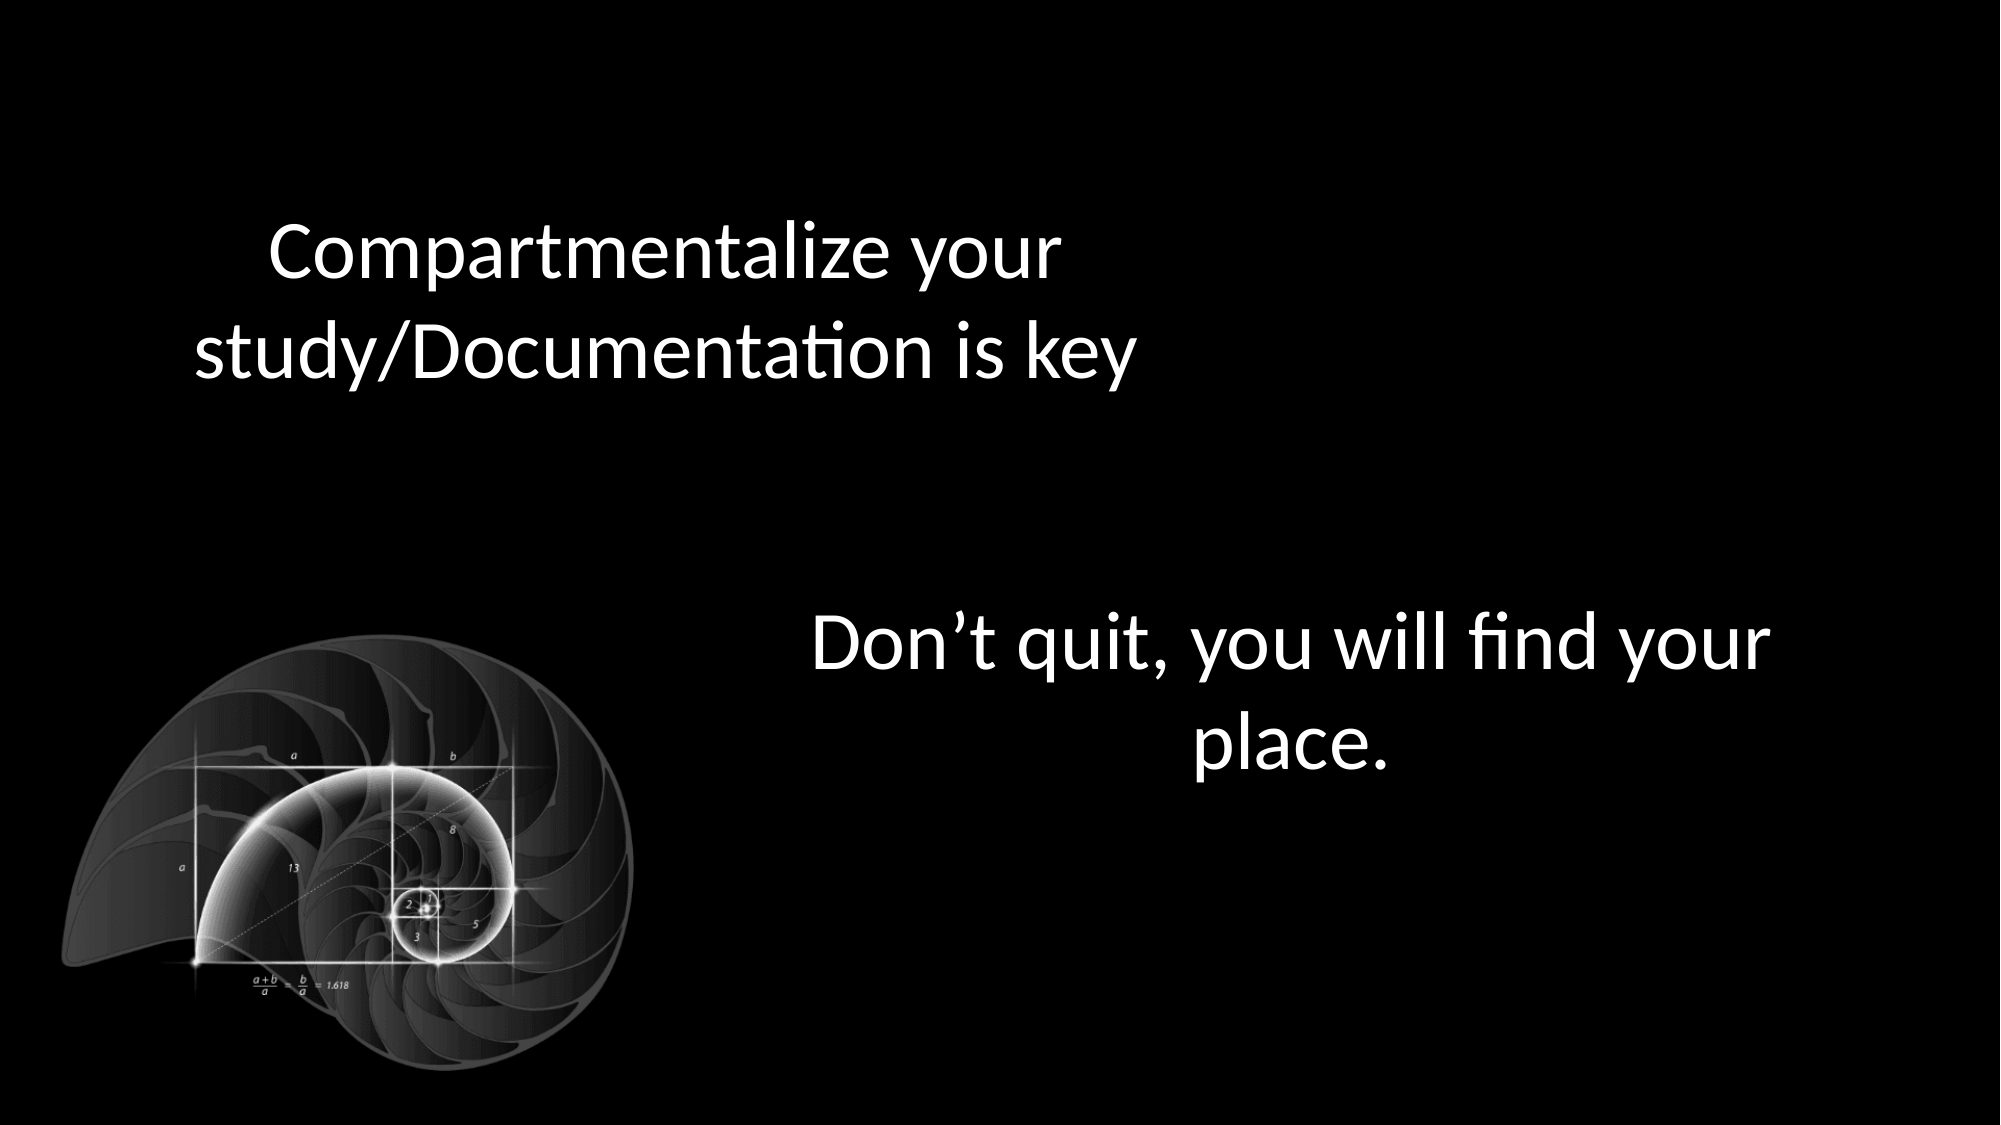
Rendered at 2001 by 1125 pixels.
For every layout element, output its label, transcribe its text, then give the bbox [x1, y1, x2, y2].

text_box Don’t quit, you will find your place. [766, 579, 1817, 794]
text_box Compartmentalize your study/Documentation is key [141, 188, 1192, 403]
picture [0, 579, 730, 1125]
